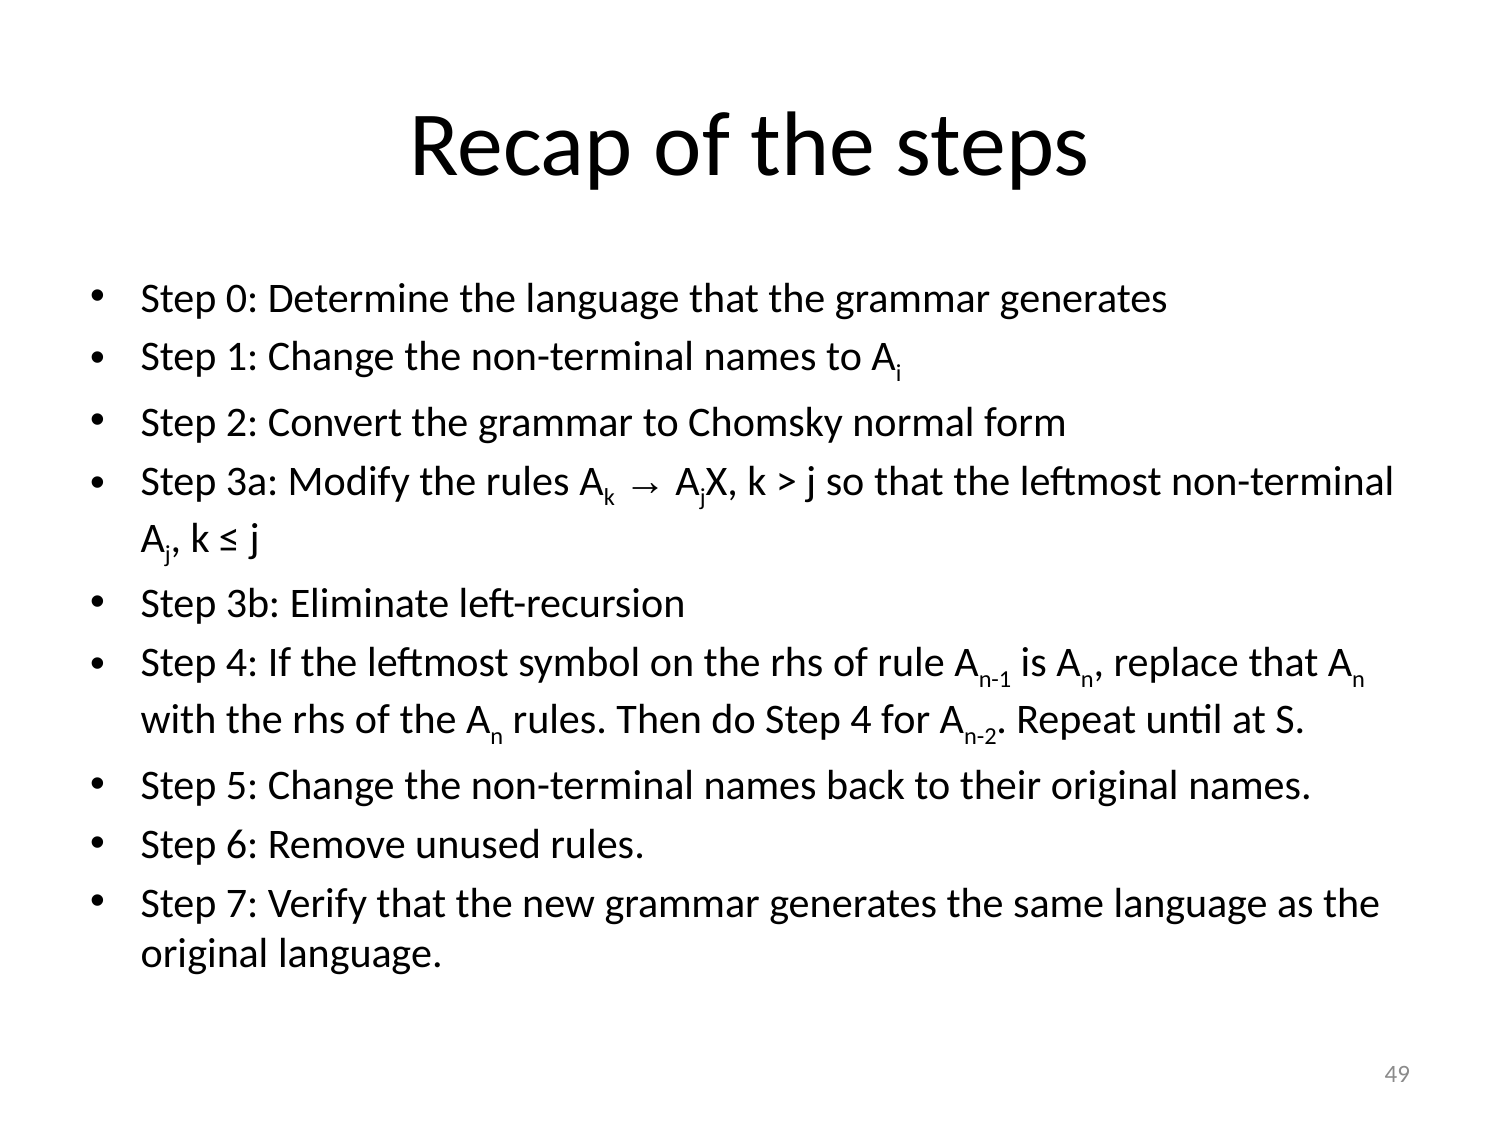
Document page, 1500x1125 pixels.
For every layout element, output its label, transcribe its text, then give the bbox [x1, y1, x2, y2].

list Step 0: Determine the language that the grammar generates Step 1: Change the non-terminal names to Ai Step 2: Convert the grammar to Chomsky normal form Step 3a: Modify the rules Ak → AjX, k > j so that the leftmost non-terminal Aj, k ≤ j Step 3b: Eliminate left-recursion Step 4: If the leftmost symbol on the rhs of rule An-1 is An, replace that An with the rhs of the An rules. Then do Step 4 for An-2. Repeat until at S. Step 5: Change the non-terminal names back to their original names. Step 6: Remove unused rules. Step 7: Verify that the new grammar generates the same language as the original language. [75, 262, 1425, 1005]
title Recap of the steps [75, 45, 1425, 233]
slide_number 49 [1074, 1042, 1425, 1103]
